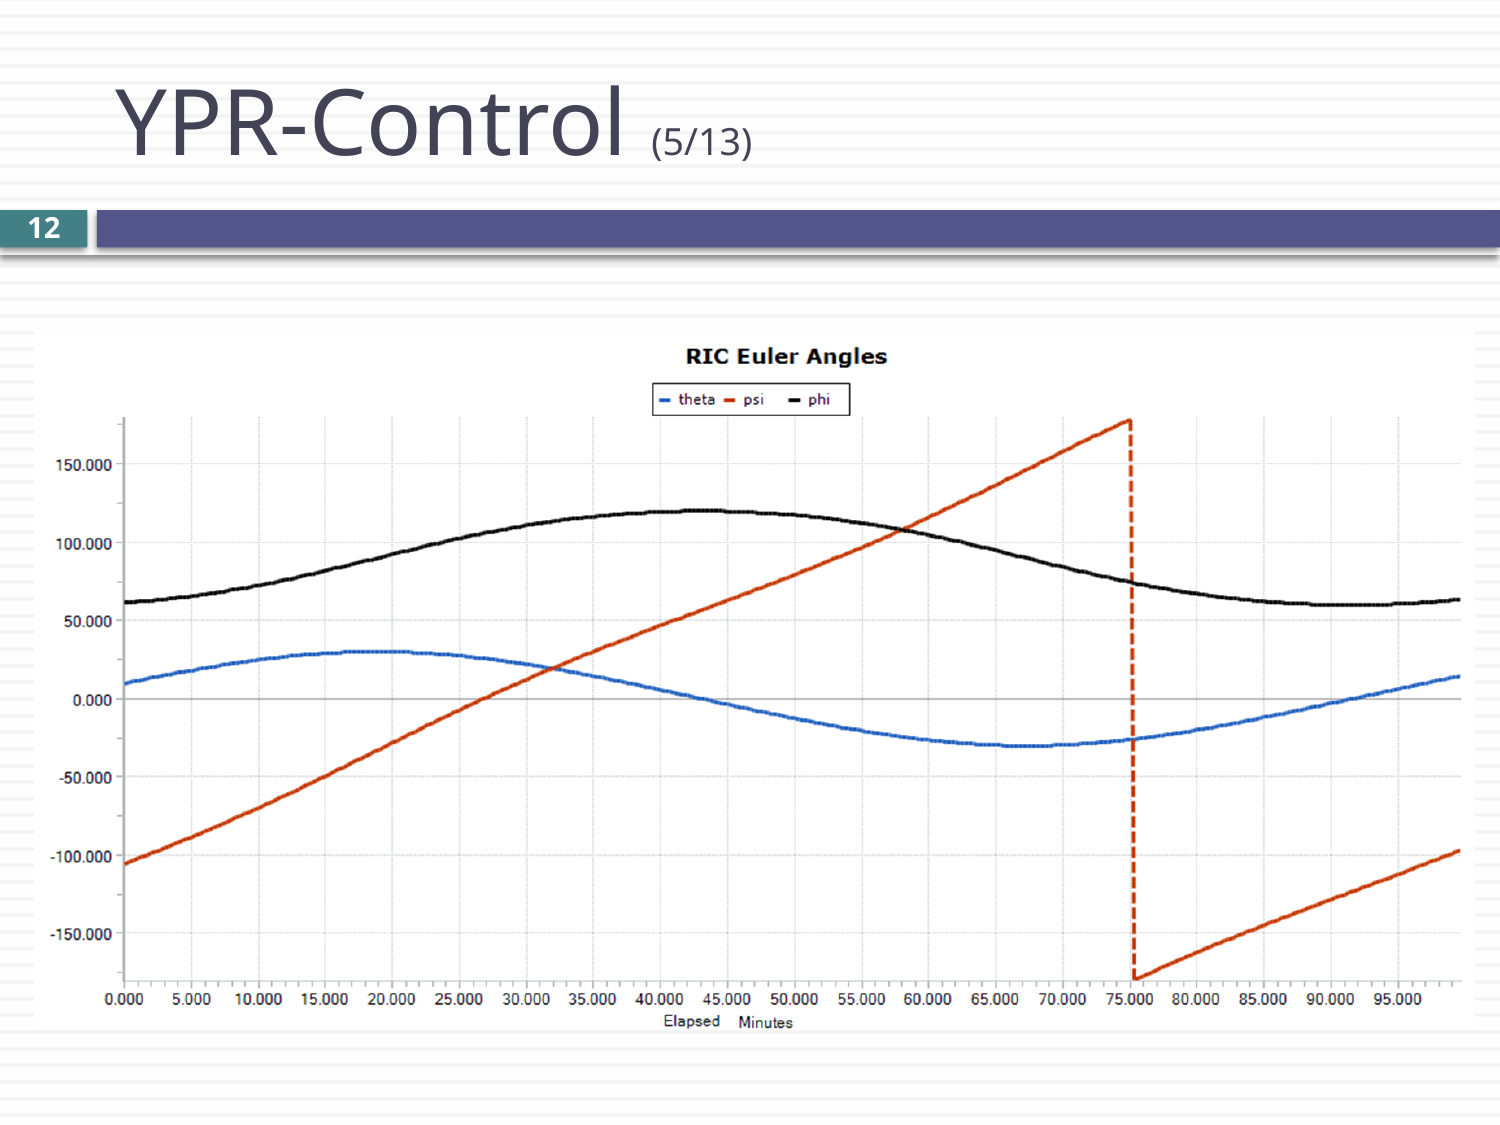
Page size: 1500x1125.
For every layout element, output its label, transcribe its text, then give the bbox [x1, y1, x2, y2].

slide_number 12 [0, 208, 88, 249]
picture [34, 328, 1476, 1030]
title YPR-Control (5/13) [100, 37, 1438, 200]
